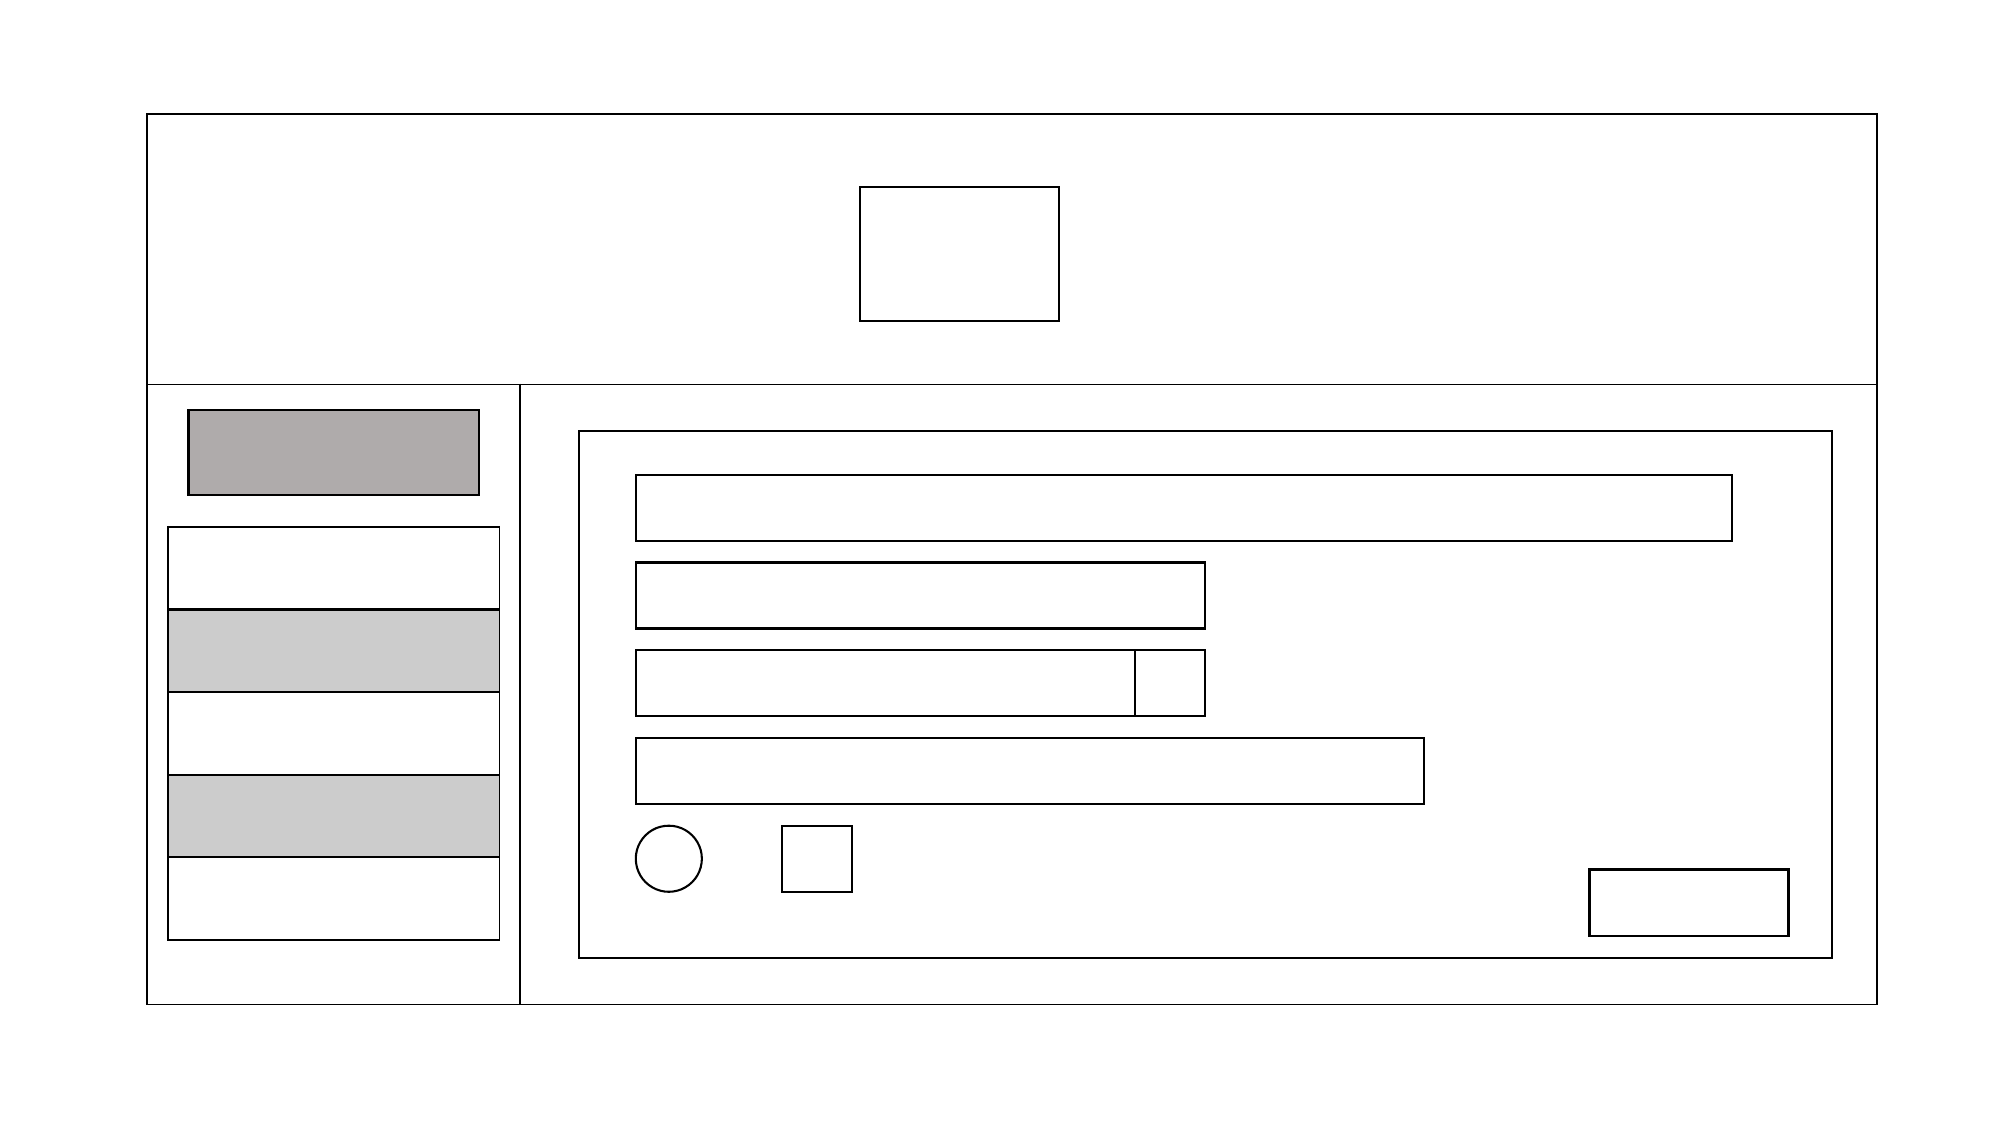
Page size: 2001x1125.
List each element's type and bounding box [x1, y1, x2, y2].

table_cell [169, 611, 499, 691]
text_box [634, 824, 703, 893]
text_box [635, 649, 1134, 717]
text_box [1134, 649, 1206, 717]
text_box [859, 186, 1060, 322]
table_header [169, 528, 499, 608]
table_cell [521, 385, 1876, 1004]
text_box [635, 561, 1206, 630]
text_box [578, 430, 1833, 959]
text_box [635, 474, 1733, 542]
table_cell [169, 858, 499, 939]
table_cell [169, 776, 499, 856]
text_box [635, 737, 1425, 805]
text_box [781, 825, 853, 893]
text_box [1588, 868, 1790, 937]
table_cell [148, 385, 519, 1004]
table_cell [169, 693, 499, 774]
table_header [148, 115, 1876, 384]
text_box [187, 409, 480, 496]
